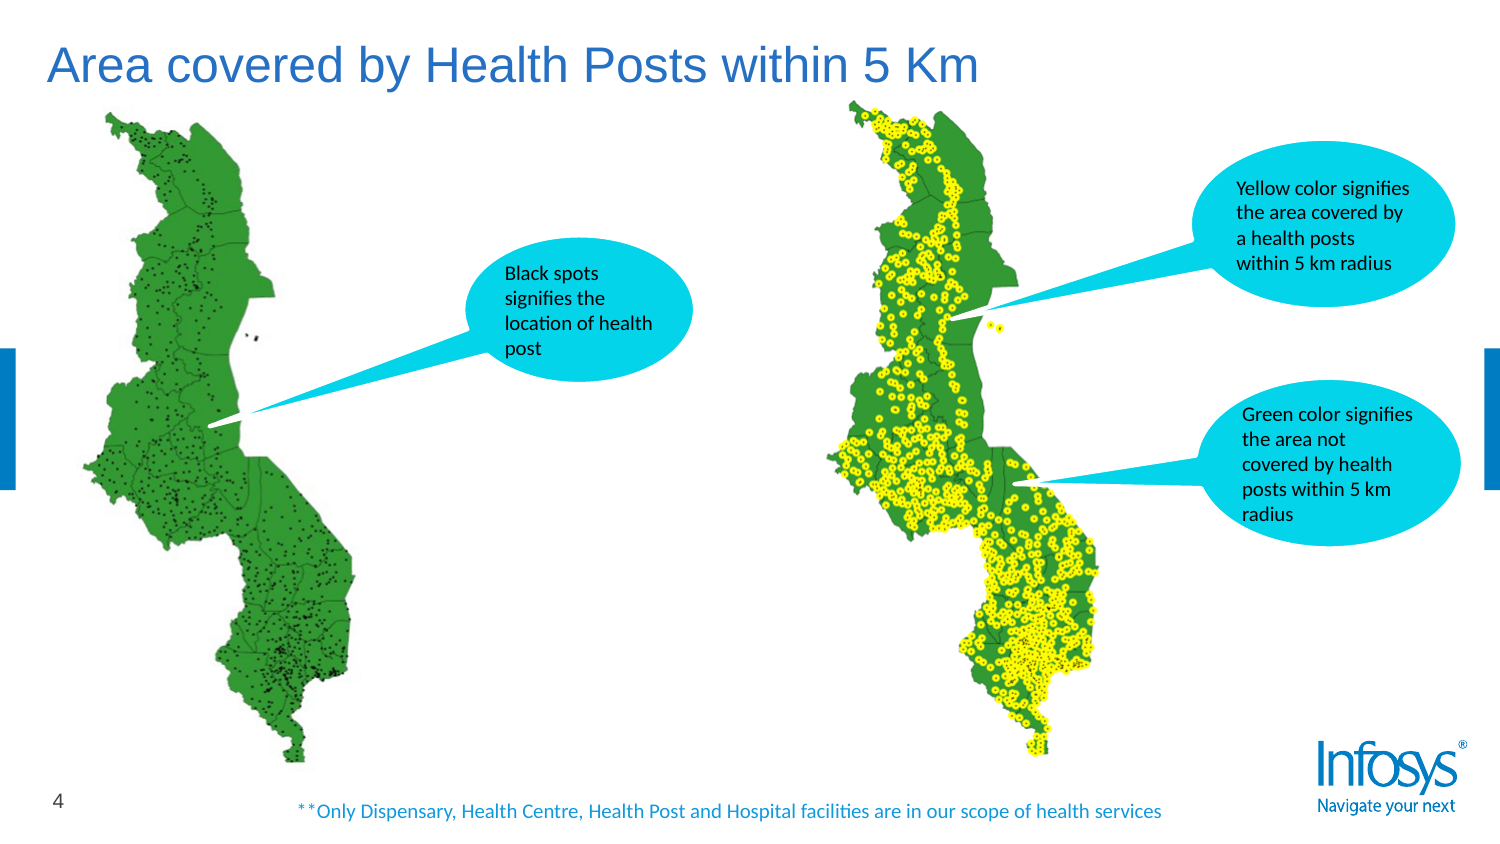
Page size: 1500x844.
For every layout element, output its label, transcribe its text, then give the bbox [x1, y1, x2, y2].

text_box **Only Dispensary, Health Centre, Health Post and Hospital facilities are in our scope of health services [281, 790, 1233, 830]
picture [818, 96, 1109, 762]
slide_number 4 [37, 780, 115, 826]
picture [76, 106, 367, 773]
text_box Green color signifies the area not covered by health posts within 5 km radius [1113, 377, 1463, 549]
title Area covered by Health Posts within 5 Km [32, 24, 1464, 99]
text_box Yellow color signifies the area covered by a health posts within 5 km radius [1113, 138, 1458, 310]
text_box Black spots signifies the location of health post [371, 235, 696, 385]
